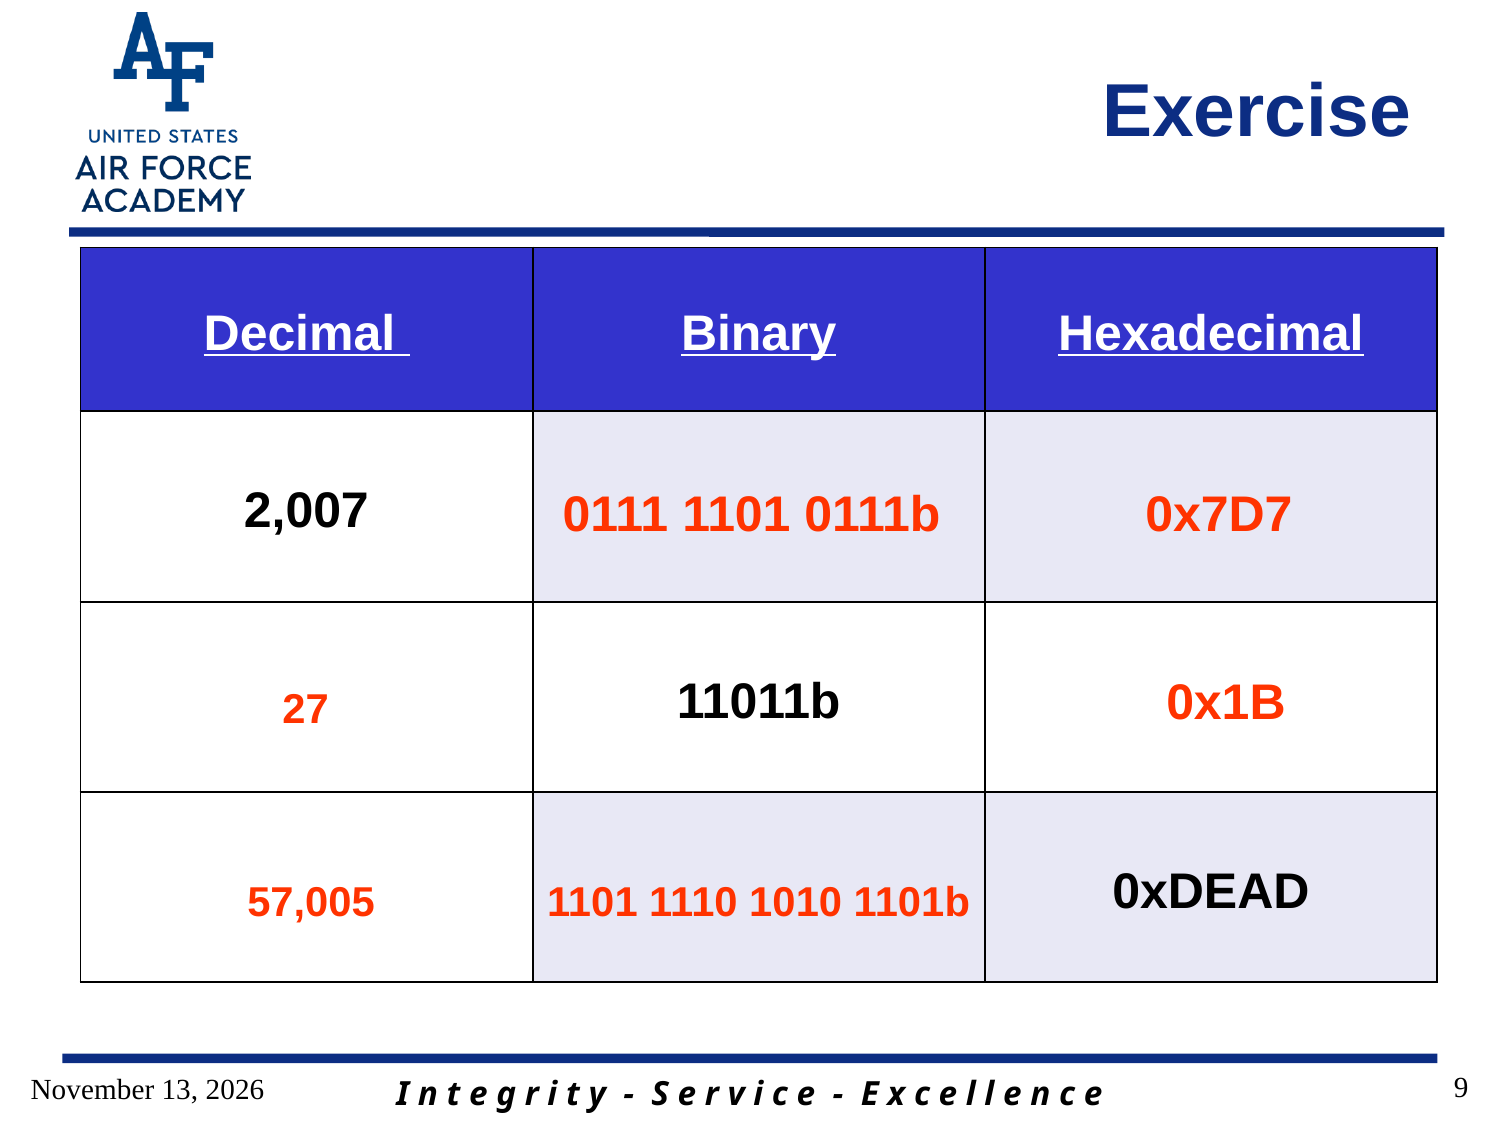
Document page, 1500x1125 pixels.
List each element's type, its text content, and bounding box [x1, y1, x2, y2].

title Exercise [313, 12, 1426, 200]
table_header Binary [534, 248, 984, 410]
table_cell [986, 603, 1436, 791]
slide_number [15, 1027, 366, 1107]
text_box 27 [267, 674, 344, 740]
table_cell [81, 603, 532, 791]
table_cell 2,007 [81, 412, 532, 601]
picture [75, 12, 251, 212]
text_box 0x1B [1137, 662, 1301, 737]
table_header Hexadecimal [986, 248, 1436, 410]
table_cell 0xDEAD [986, 793, 1436, 981]
table_cell [534, 412, 984, 601]
table_cell [81, 793, 532, 981]
slide_number 9 [1133, 1025, 1484, 1105]
text_box 1101 1110 1010 1101b [532, 859, 985, 932]
table_cell [534, 793, 984, 859]
table_cell [986, 412, 1436, 601]
table_header Decimal [81, 248, 532, 410]
text_box 57,005 [220, 859, 390, 932]
table_cell [534, 932, 984, 981]
table_cell 11011b [534, 603, 984, 791]
text_box 0111 1101 0111b [547, 465, 970, 550]
text_box 0x7D7 [1130, 465, 1308, 550]
